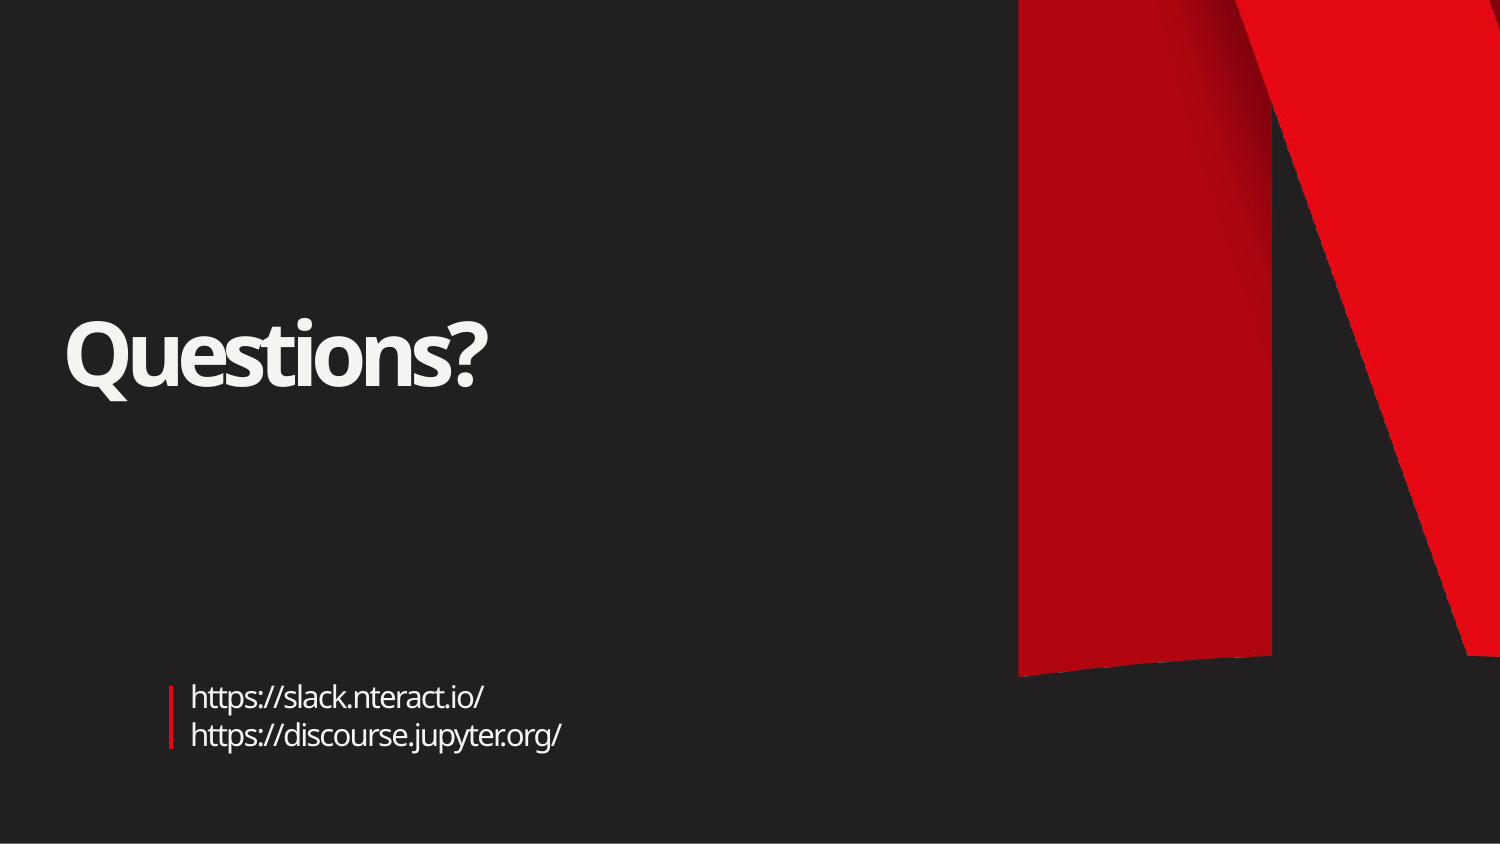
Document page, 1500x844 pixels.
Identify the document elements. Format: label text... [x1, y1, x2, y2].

title Questions? [60, 294, 549, 438]
text_box https://slack.nteract.io/ https://discourse.jupyter.org/ [188, 675, 609, 753]
text_box [0, 0, 1500, 844]
text_box [1018, 0, 1500, 678]
